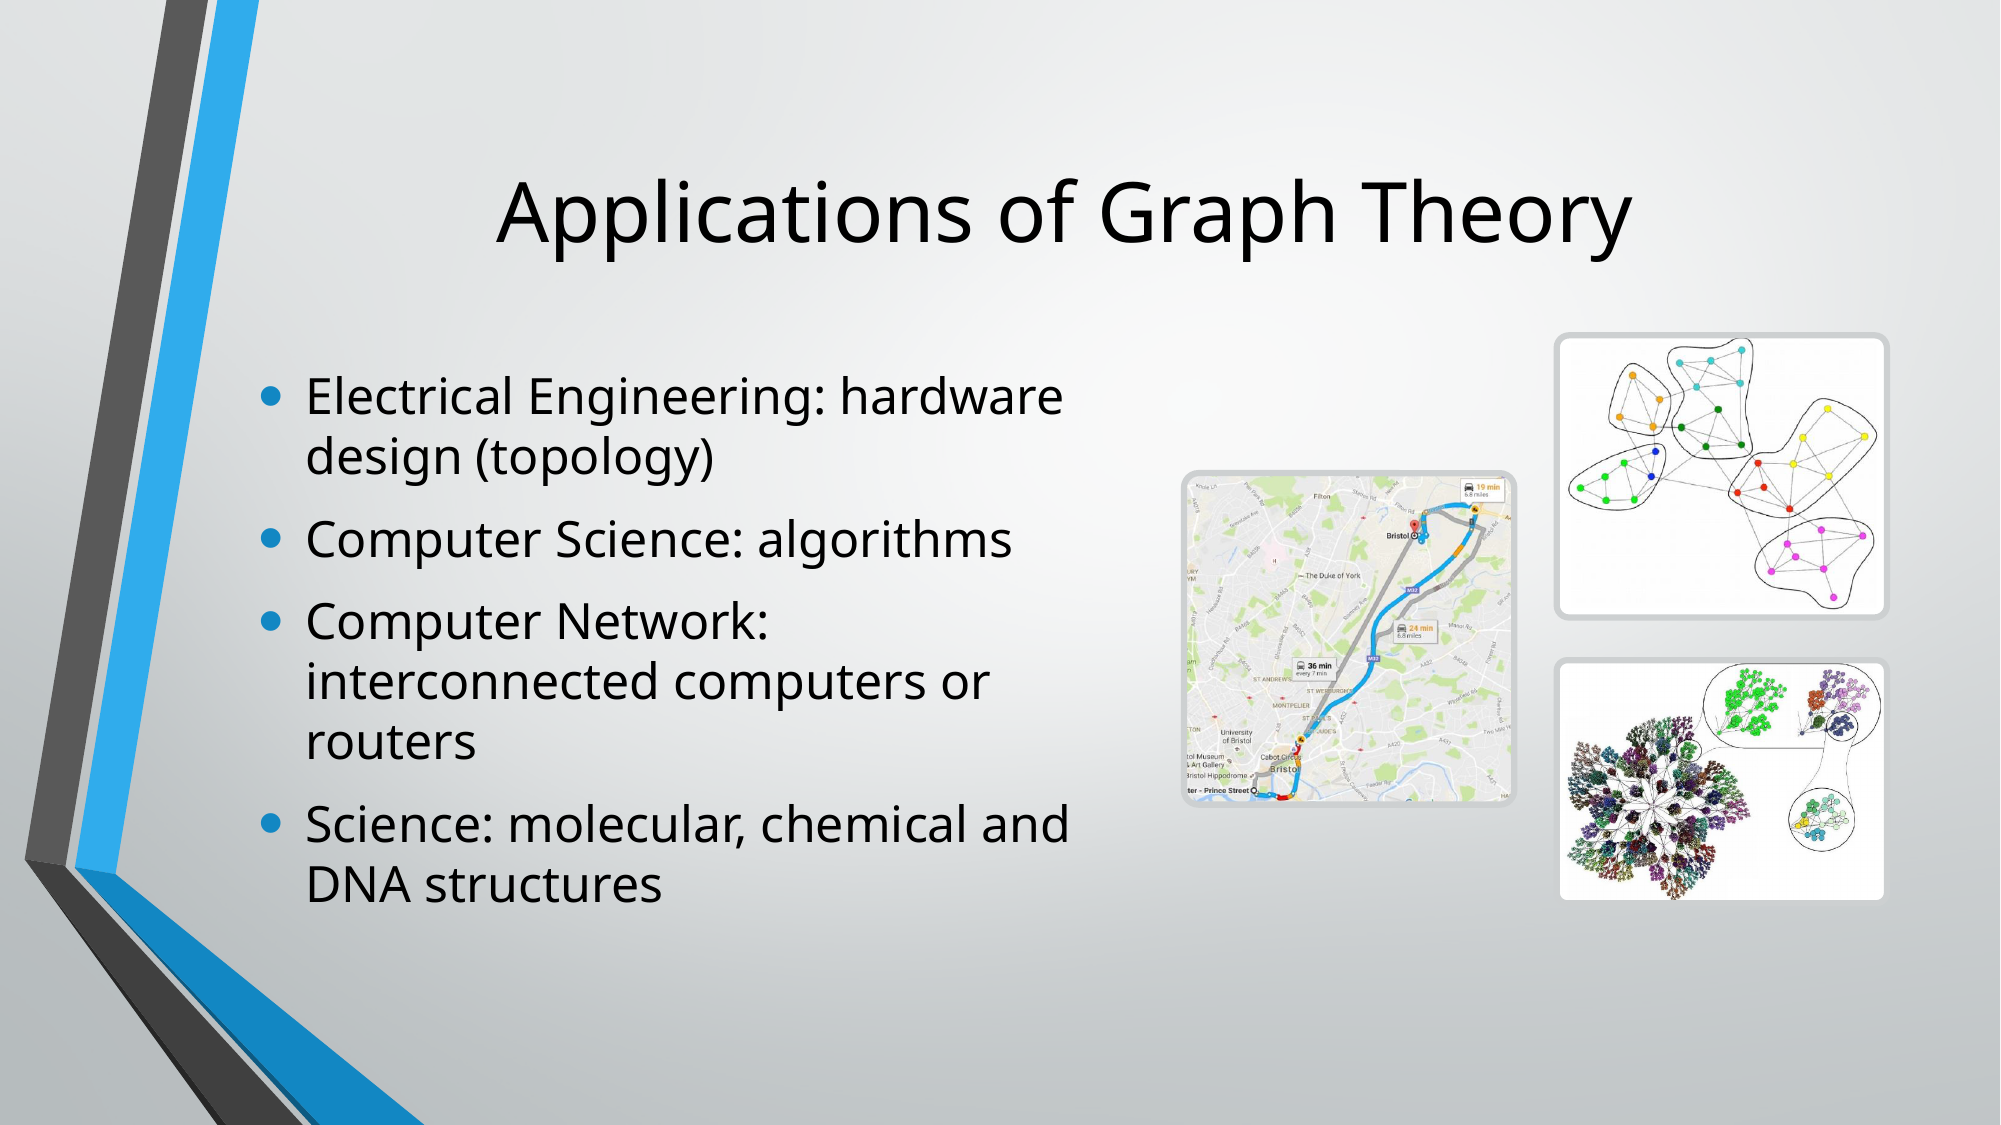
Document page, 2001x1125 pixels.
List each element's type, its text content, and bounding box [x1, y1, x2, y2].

picture [1183, 472, 1515, 805]
title Applications of Graph Theory [243, 112, 1887, 307]
picture [1556, 335, 1888, 618]
picture [1556, 659, 1888, 904]
list Electrical Engineering: hardware design (topology) Computer Science: algorithms Computer Network: interconnected computers or routers Science: molecular, chemical and DNA structures [243, 327, 1104, 950]
